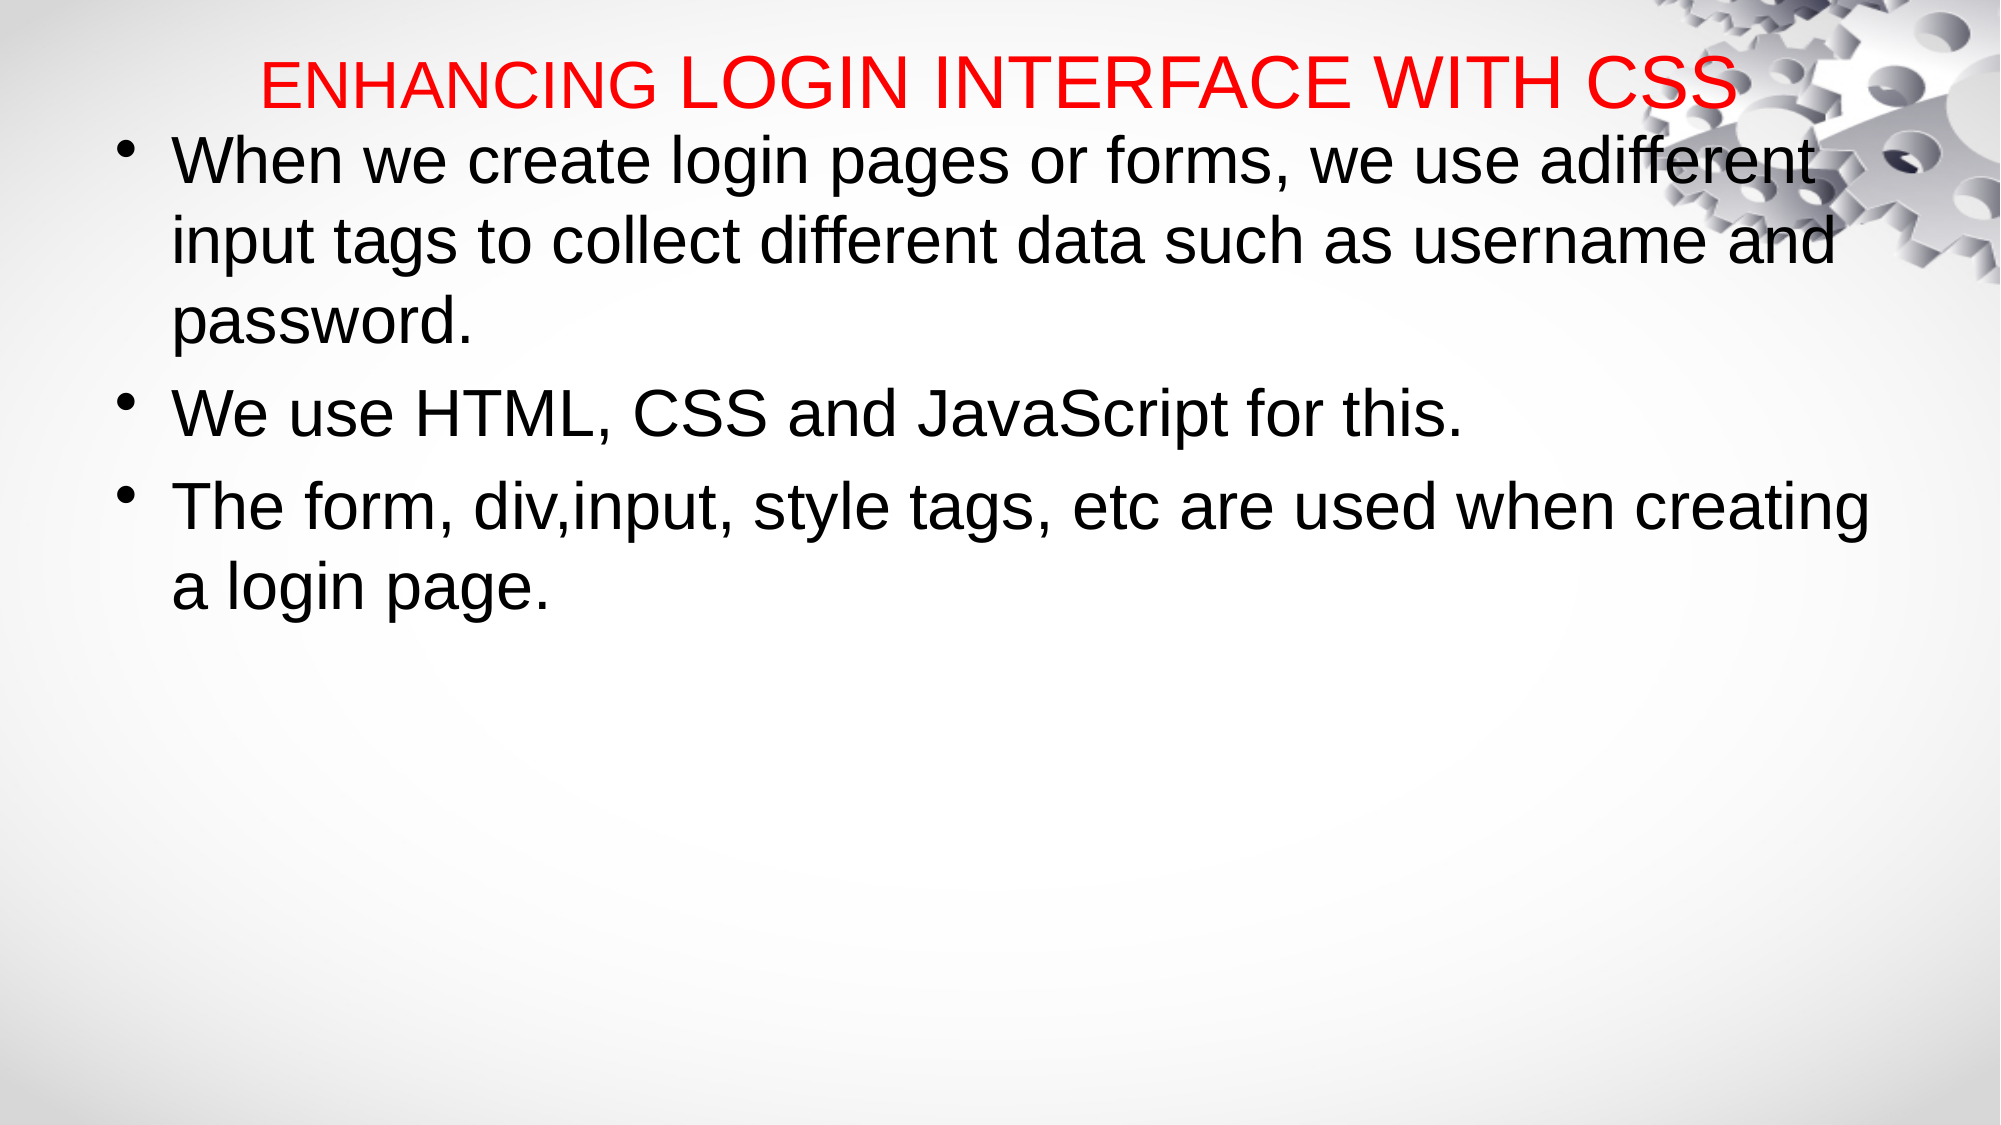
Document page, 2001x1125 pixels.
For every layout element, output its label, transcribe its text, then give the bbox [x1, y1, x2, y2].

picture [0, 0, 2000, 1125]
title ENHANCING LOGIN INTERFACE WITH CSS [99, 30, 1901, 108]
list When we create login pages or forms, we use adifferent input tags to collect different data such as username and password. We use HTML, CSS and JavaScript for this. The form, div,input, style tags, etc are used when creating a login page. [99, 108, 1901, 1125]
